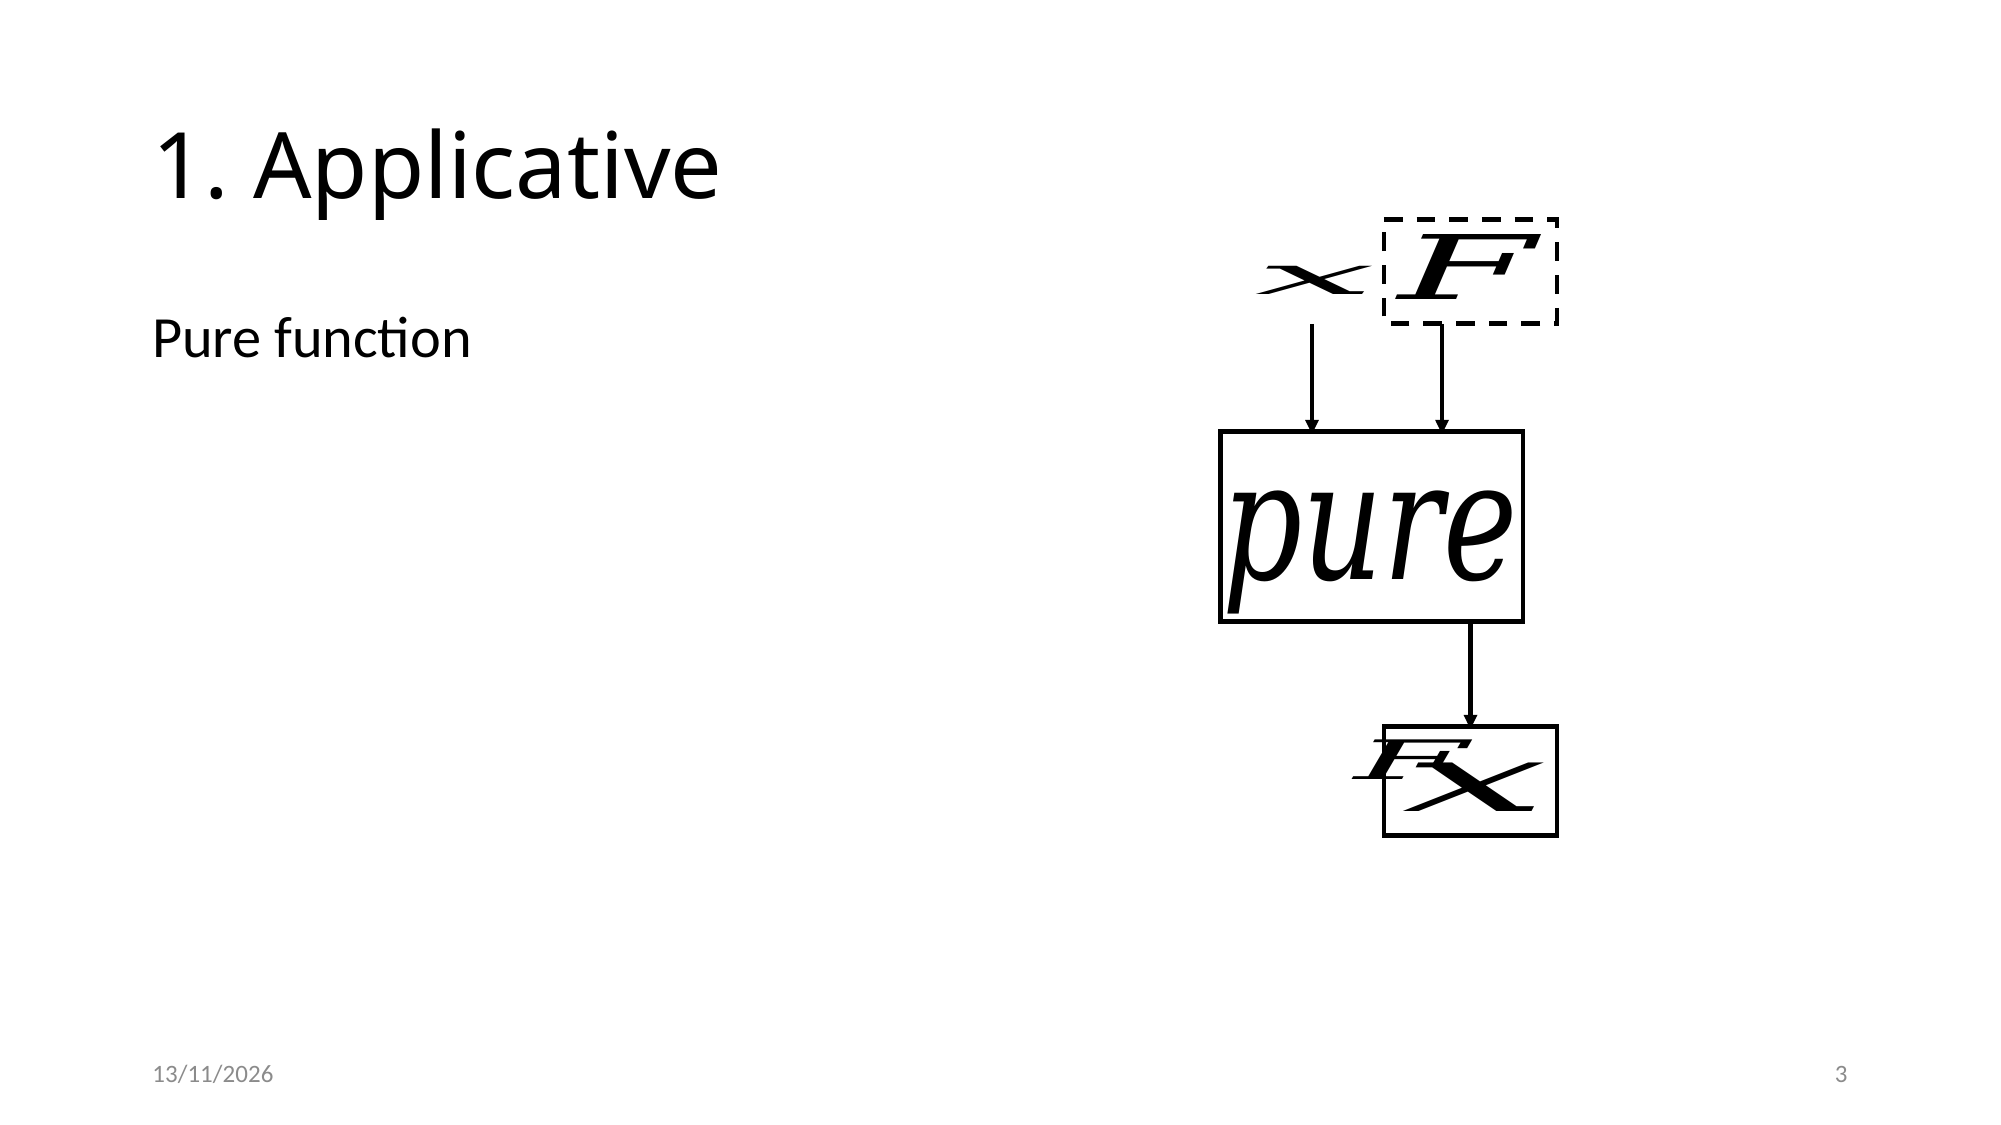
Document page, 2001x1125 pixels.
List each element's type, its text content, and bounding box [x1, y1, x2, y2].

slide_number 3 [1412, 1042, 1863, 1103]
list Pure function [137, 299, 1863, 1014]
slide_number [137, 1042, 588, 1103]
title 1. Applicative [137, 59, 1863, 278]
